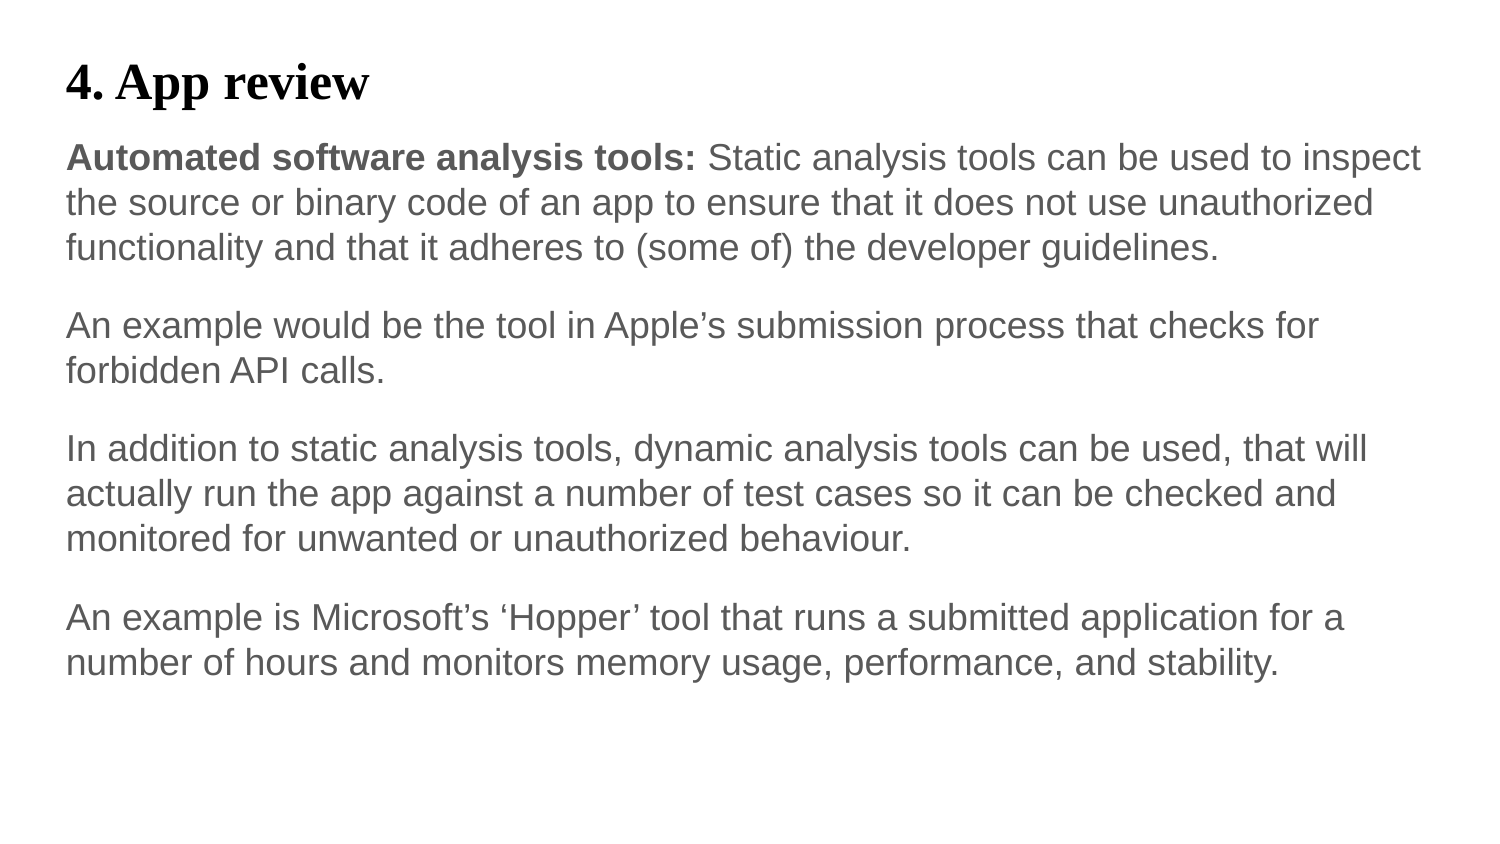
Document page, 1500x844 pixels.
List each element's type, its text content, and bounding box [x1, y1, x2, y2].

text_box 4. App review [51, 23, 1449, 117]
text_box Automated software analysis tools: Static analysis tools can be used to inspect the source or binary code of an app to ensure that it does not use unauthorized functionality and that it adheres to (some of) the developer guidelines. An example would be the tool in Apple’s submission process that checks for forbidden API calls. In addition to static analysis tools, dynamic analysis tools can be used, that will actually run the app against a number of test cases so it can be checked and monitored for unwanted or unauthorized behaviour. An example is Microsoft’s ‘Hopper’ tool that runs a submitted application for a number of hours and monitors memory usage, performance, and stability. [51, 117, 1449, 750]
